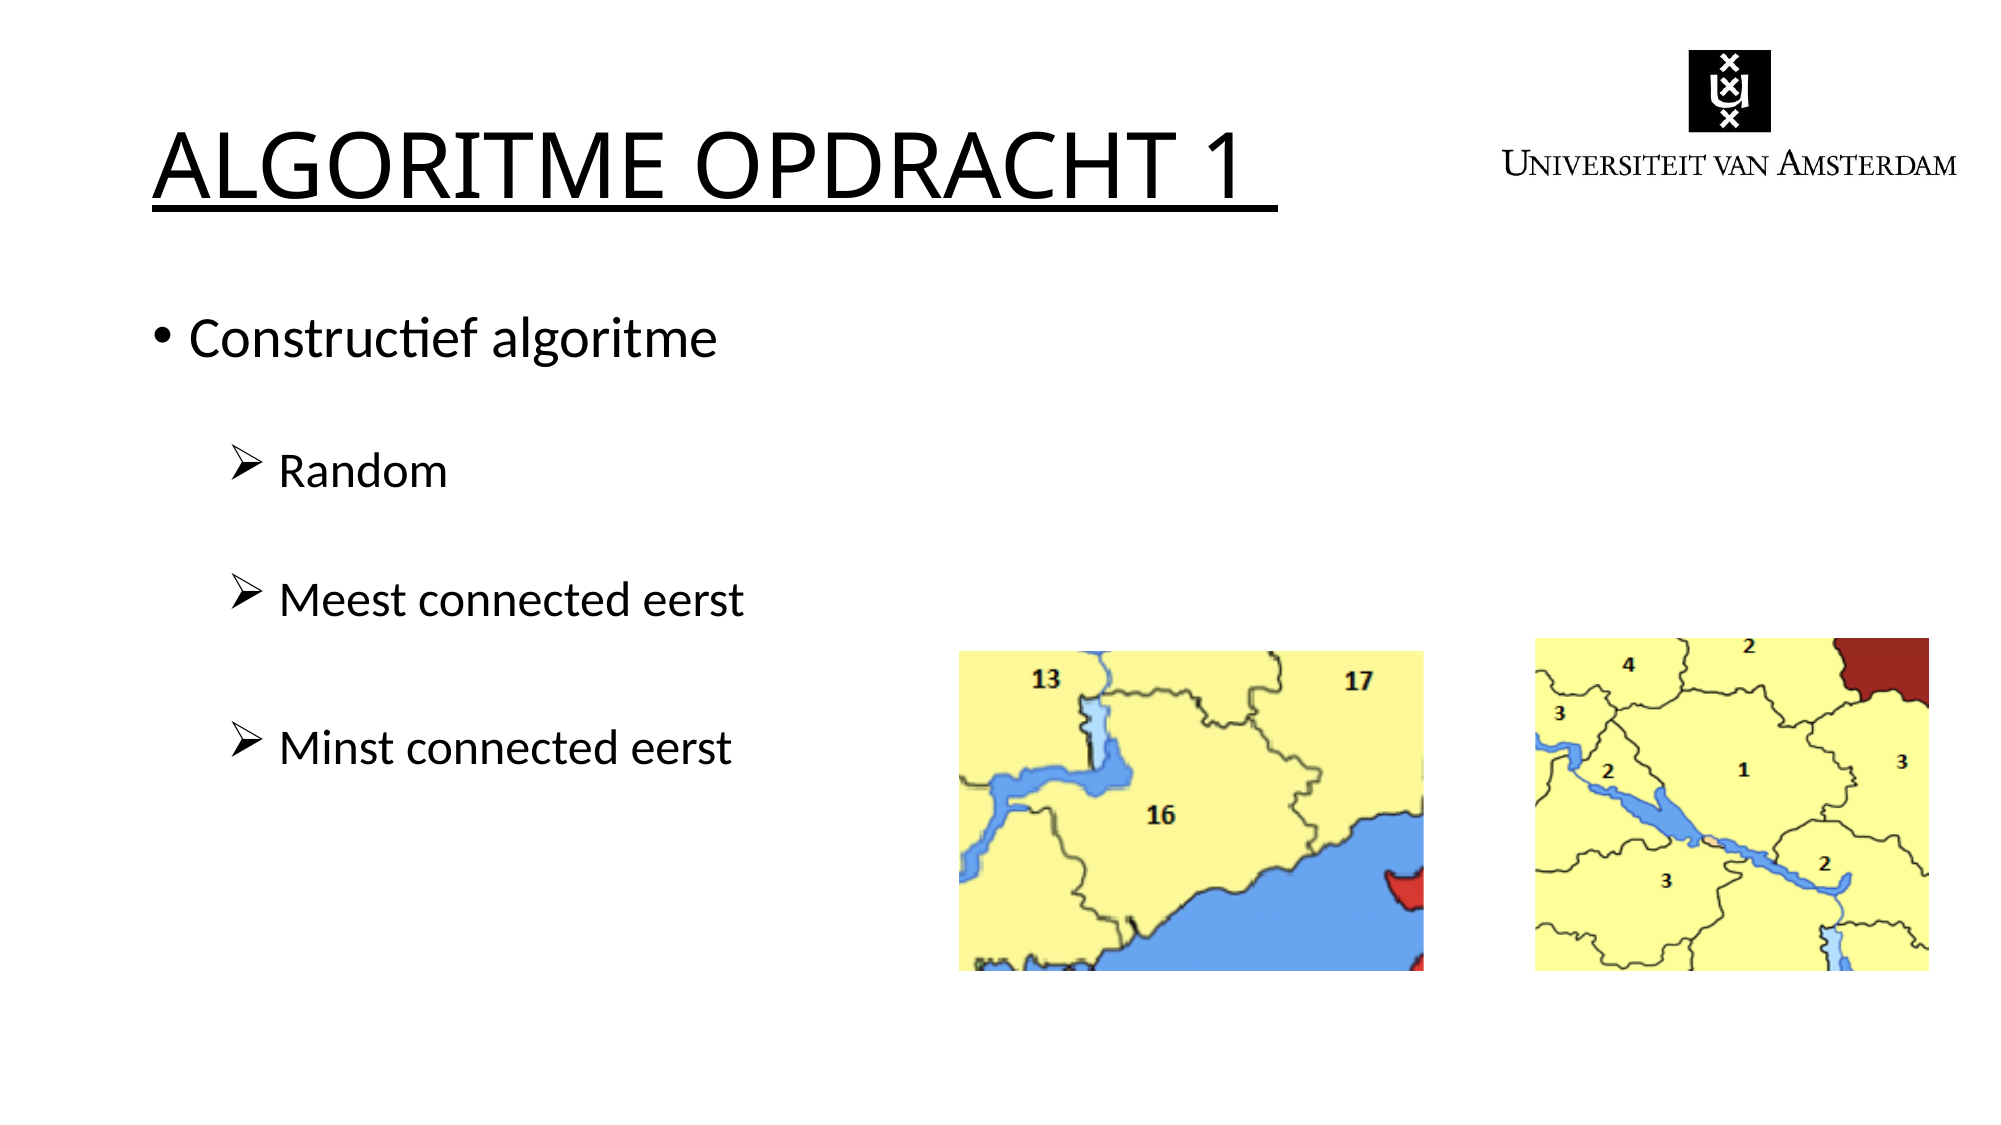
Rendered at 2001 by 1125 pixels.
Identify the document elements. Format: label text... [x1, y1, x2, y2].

picture [959, 651, 1424, 971]
title ALGORITME OPDRACHT 1 [137, 59, 1863, 278]
picture [1496, 44, 1962, 189]
picture [1535, 638, 1929, 1006]
list Constructief algoritme Random Meest connected eerst Minst connected eerst [137, 299, 1641, 1014]
